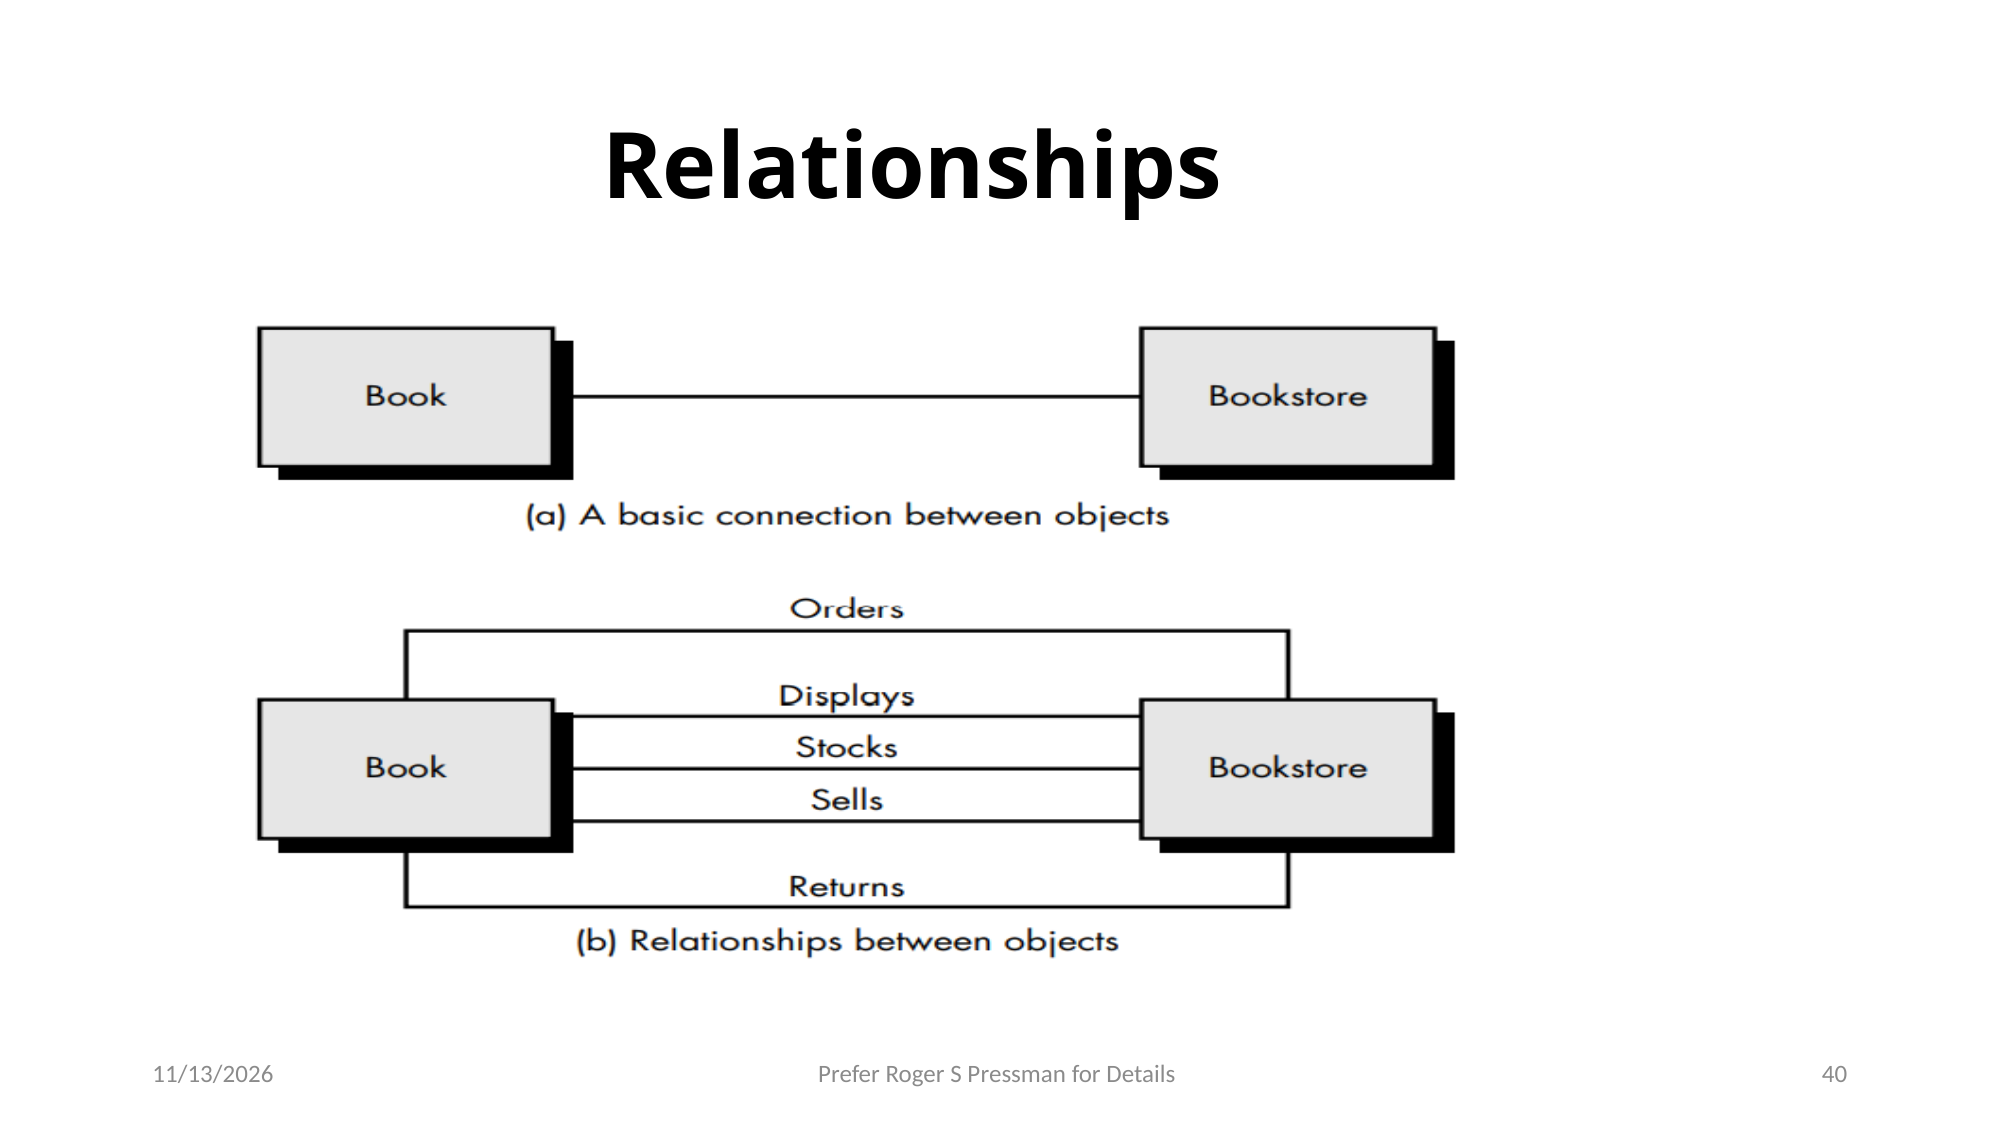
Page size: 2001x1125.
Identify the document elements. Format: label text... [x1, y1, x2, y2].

slide_number 40 [1412, 1042, 1863, 1103]
footer Prefer Roger S Pressman for Details [662, 1042, 1338, 1103]
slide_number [137, 1042, 588, 1103]
title Relationships [137, 59, 1863, 278]
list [205, 299, 1667, 1014]
